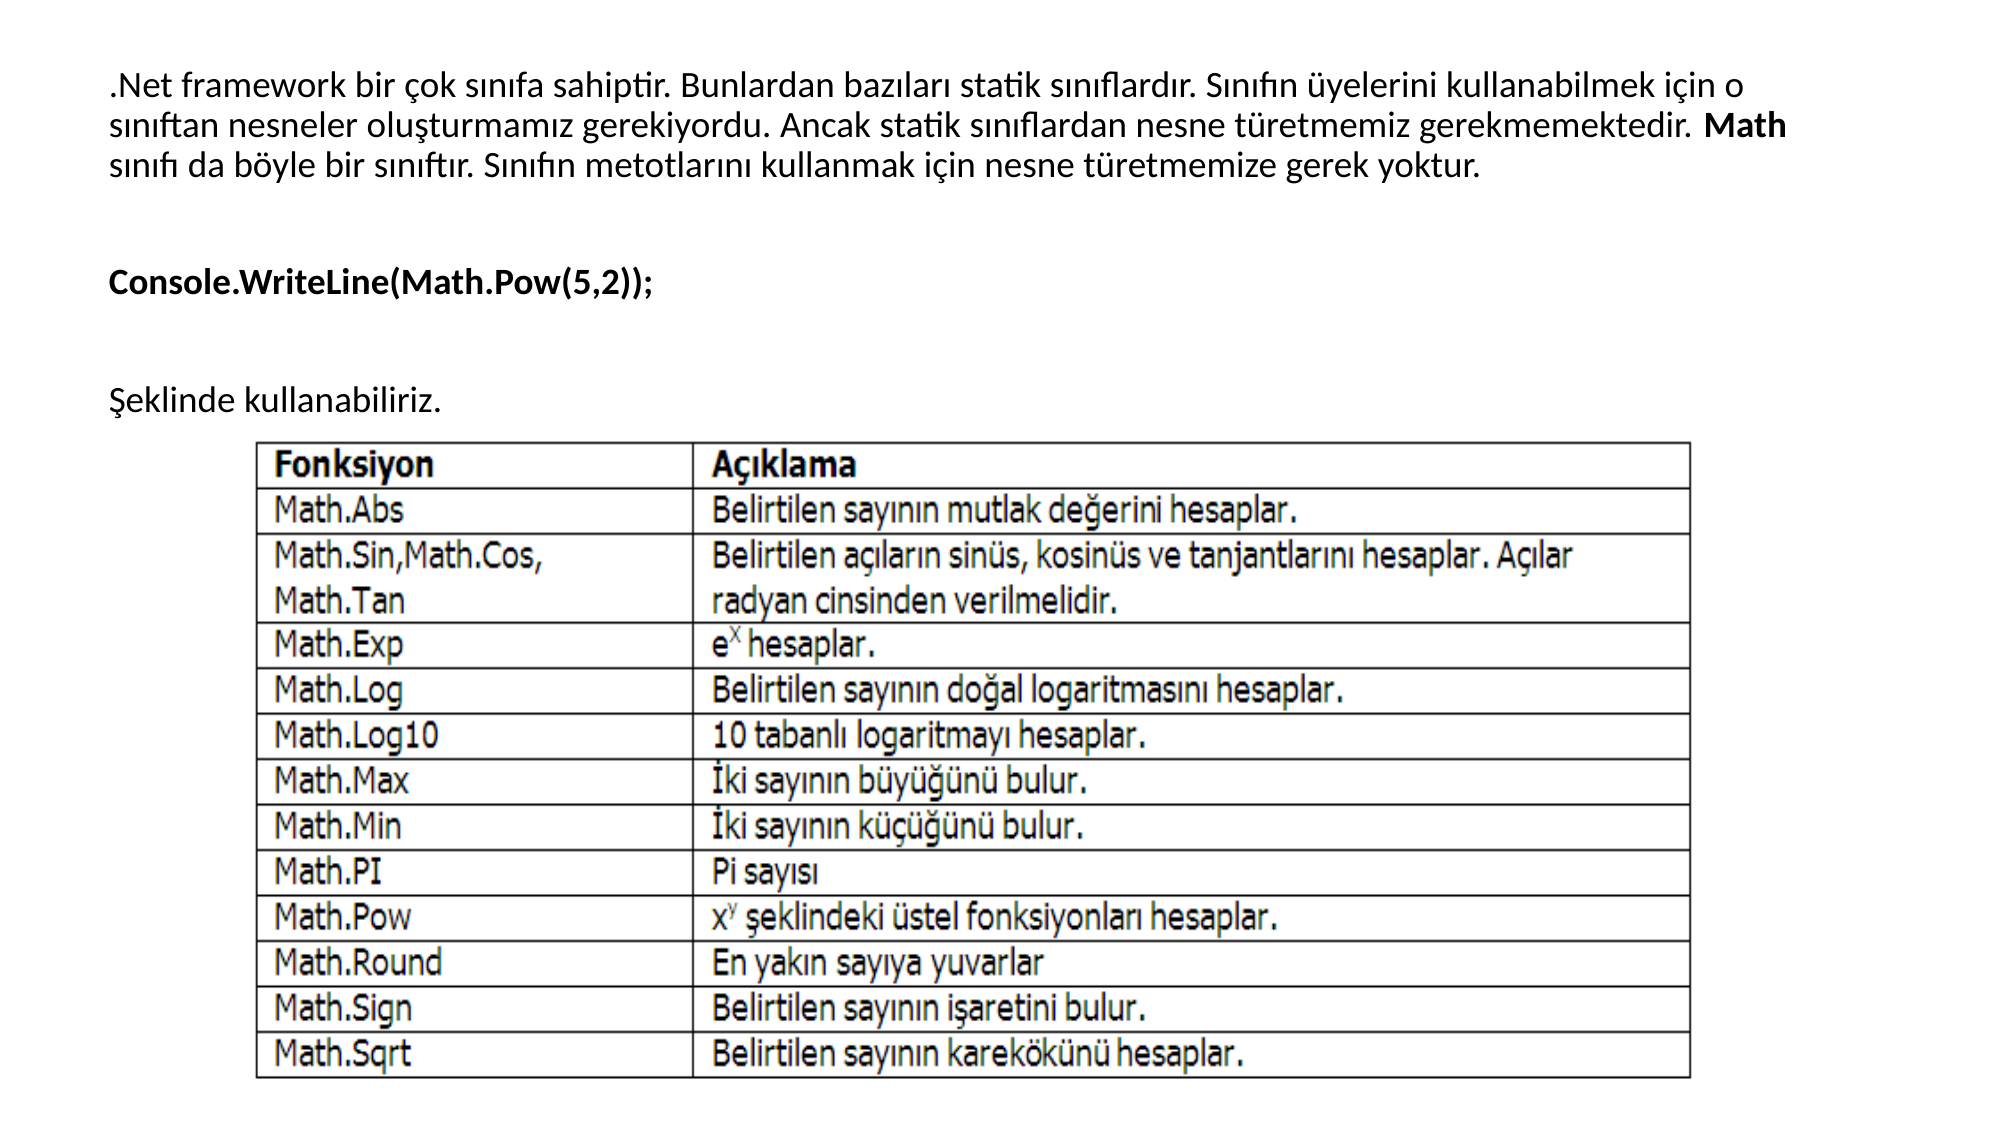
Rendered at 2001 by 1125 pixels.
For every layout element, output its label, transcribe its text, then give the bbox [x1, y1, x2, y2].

picture [242, 430, 1711, 1110]
subtitle .Net framework bir çok sınıfa sahiptir. Bunlardan bazıları statik sınıflardır. Sınıfın üyelerini kullanabilmek için o sınıftan nesneler oluşturmamız gerekiyordu. Ancak statik sınıflardan nesne türetmemiz gerekmemektedir. Math sınıfı da böyle bir sınıftır. Sınıfın metotlarını kullanmak için nesne türetmemize gerek yoktur. Console.WriteLine(Math.Pow(5,2)); Şeklinde kullanabiliriz. [93, 58, 1860, 431]
